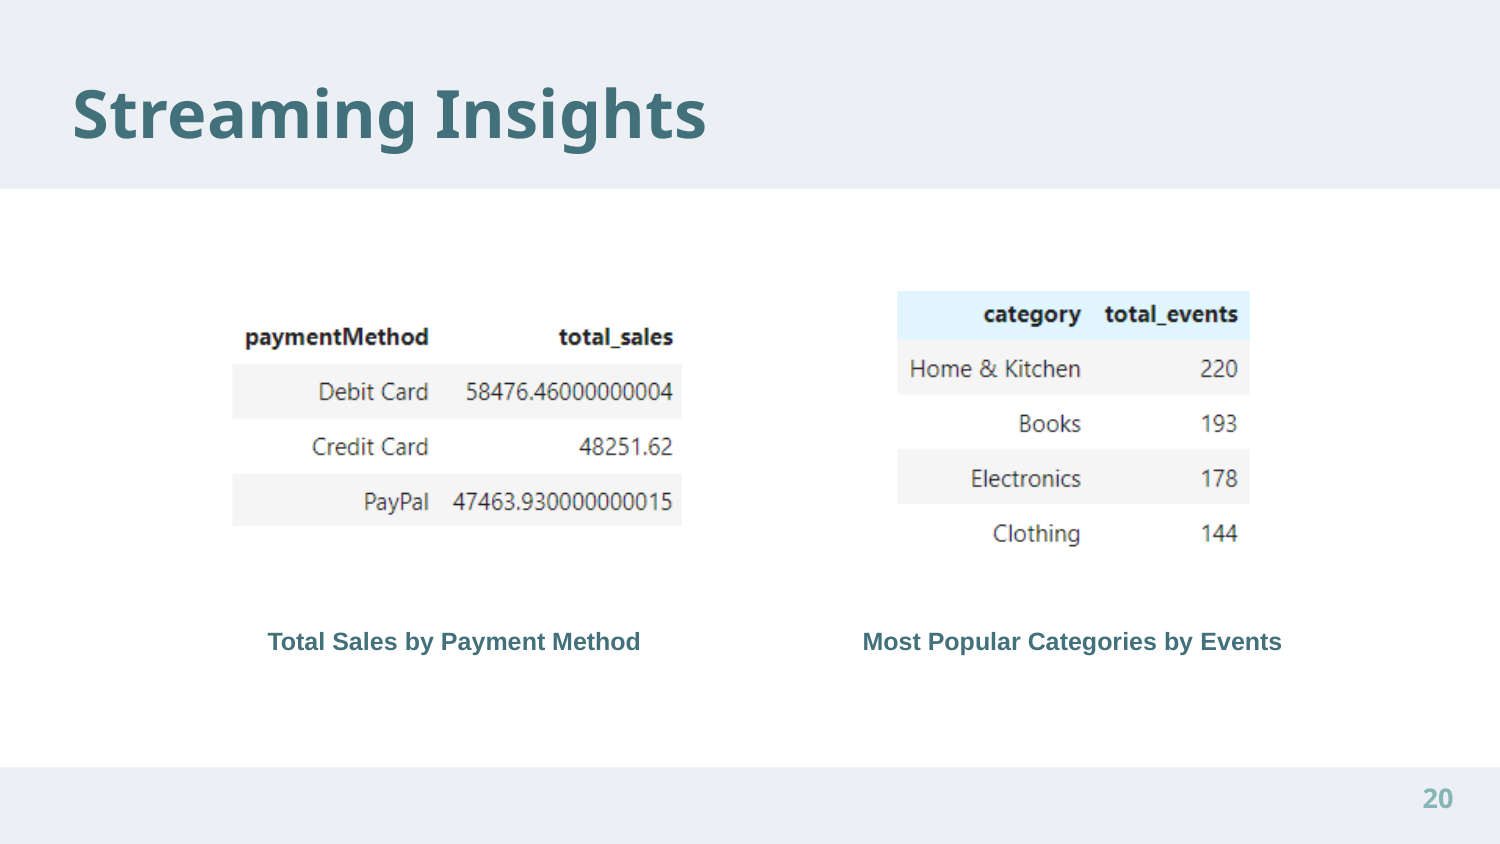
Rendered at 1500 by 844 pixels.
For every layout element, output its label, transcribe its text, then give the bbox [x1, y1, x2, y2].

slide_number ‹#› [1378, 766, 1469, 832]
picture [896, 291, 1250, 553]
title Streaming Insights [57, 66, 1154, 160]
text_box Most Popular Categories by Events [836, 605, 1310, 670]
picture [227, 317, 682, 526]
text_box Total Sales by Payment Method [249, 605, 660, 670]
